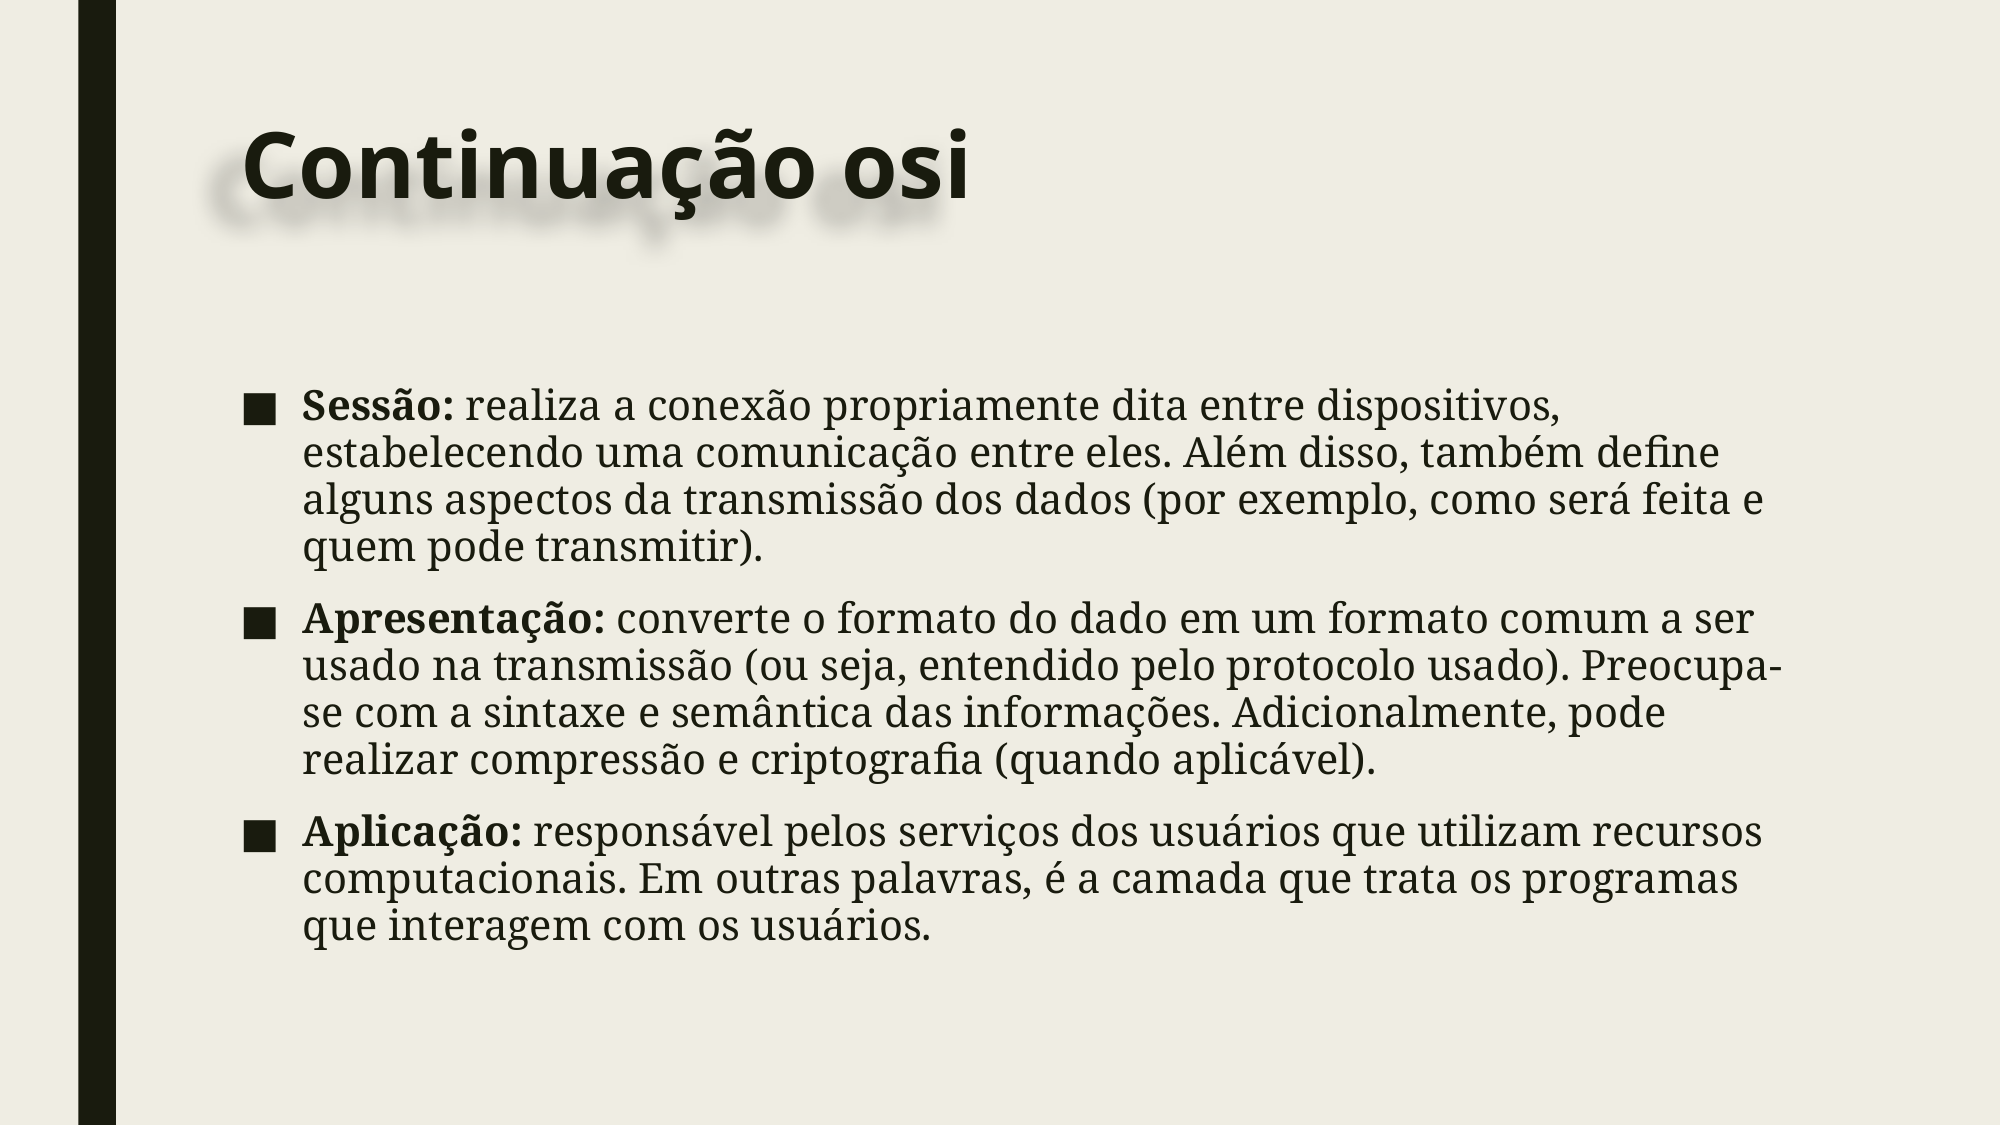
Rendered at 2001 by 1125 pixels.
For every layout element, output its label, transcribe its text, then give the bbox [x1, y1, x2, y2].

list Sessão: realiza a conexão propriamente dita entre dispositivos, estabelecendo uma comunicação entre eles. Além disso, também define alguns aspectos da transmissão dos dados (por exemplo, como será feita e quem pode transmitir). Apresentação: converte o formato do dado em um formato comum a ser usado na transmissão (ou seja, entendido pelo protocolo usado). Preocupa-se com a sintaxe e semântica das informações. Adicionalmente, pode realizar compressão e criptografia (quando aplicável). Aplicação: responsável pelos serviços dos usuários que utilizam recursos computacionais. Em outras palavras, é a camada que trata os programas que interagem com os usuários. [225, 375, 1800, 963]
title Continuação osi [225, 112, 1800, 357]
